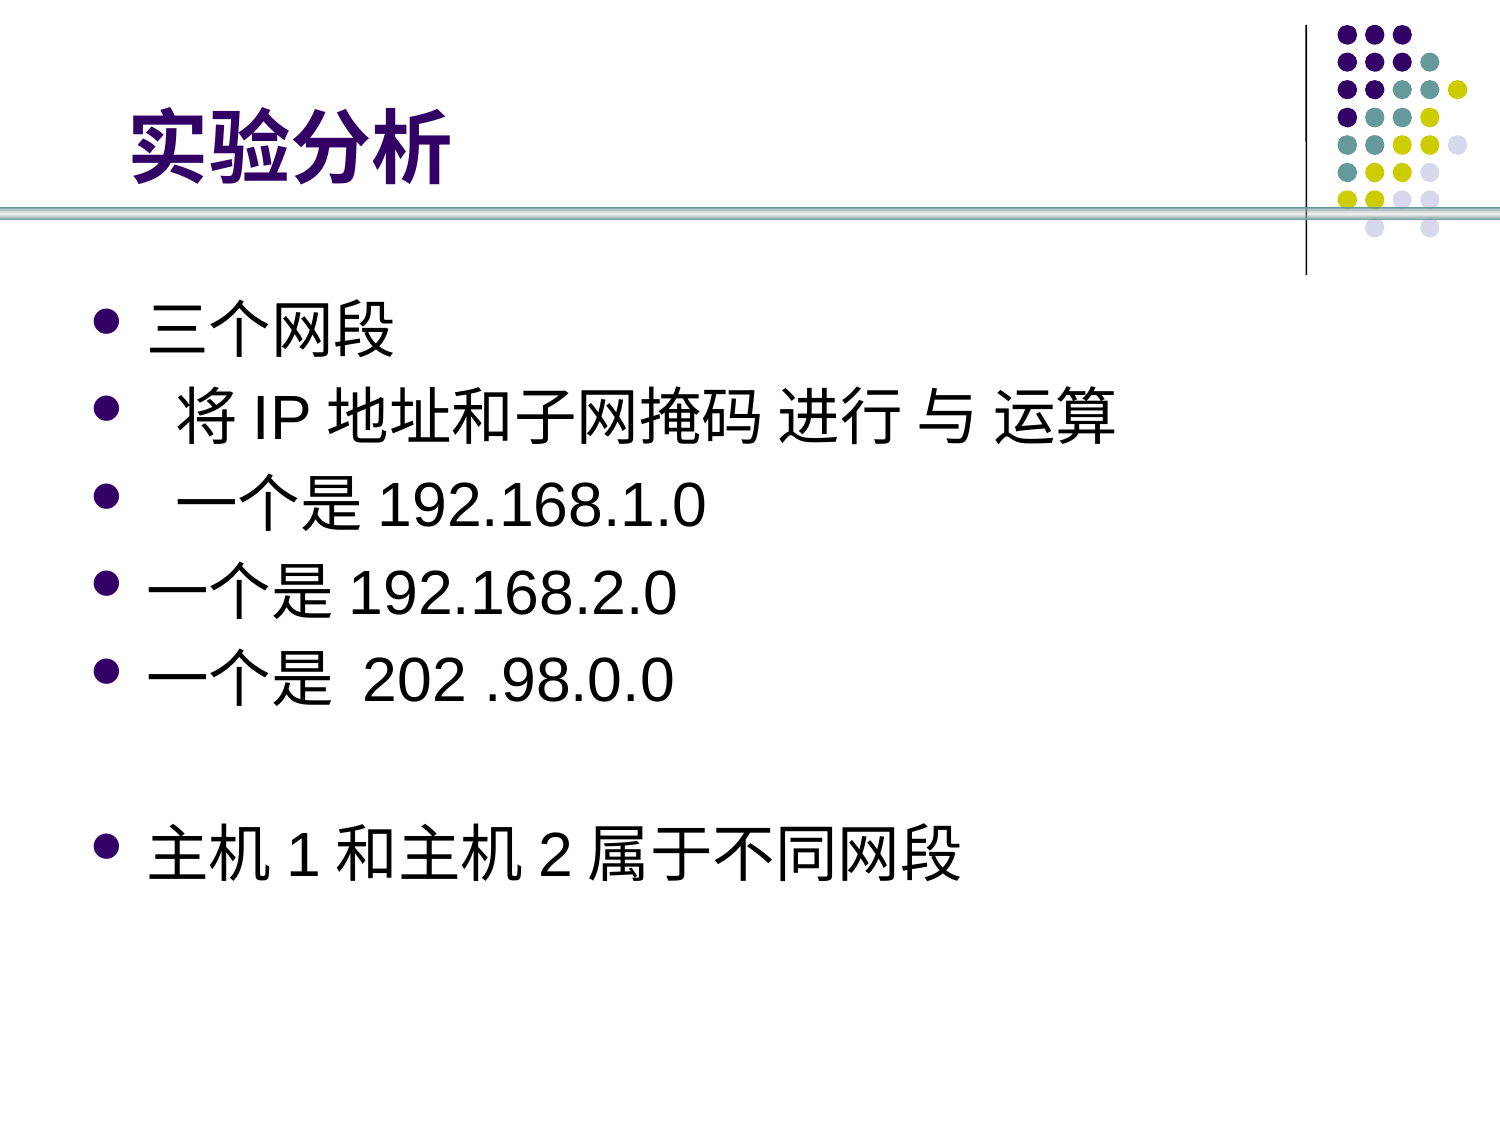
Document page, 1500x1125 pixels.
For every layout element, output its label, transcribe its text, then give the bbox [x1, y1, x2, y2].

list 三个网段 将IP地址和子网掩码 进行 与 运算 一个是192.168.1.0 一个是192.168.2.0 一个是 202 .98.0.0 主机1和主机2属于不同网段 [75, 282, 1425, 1006]
title 实验分析 [75, 20, 1313, 201]
